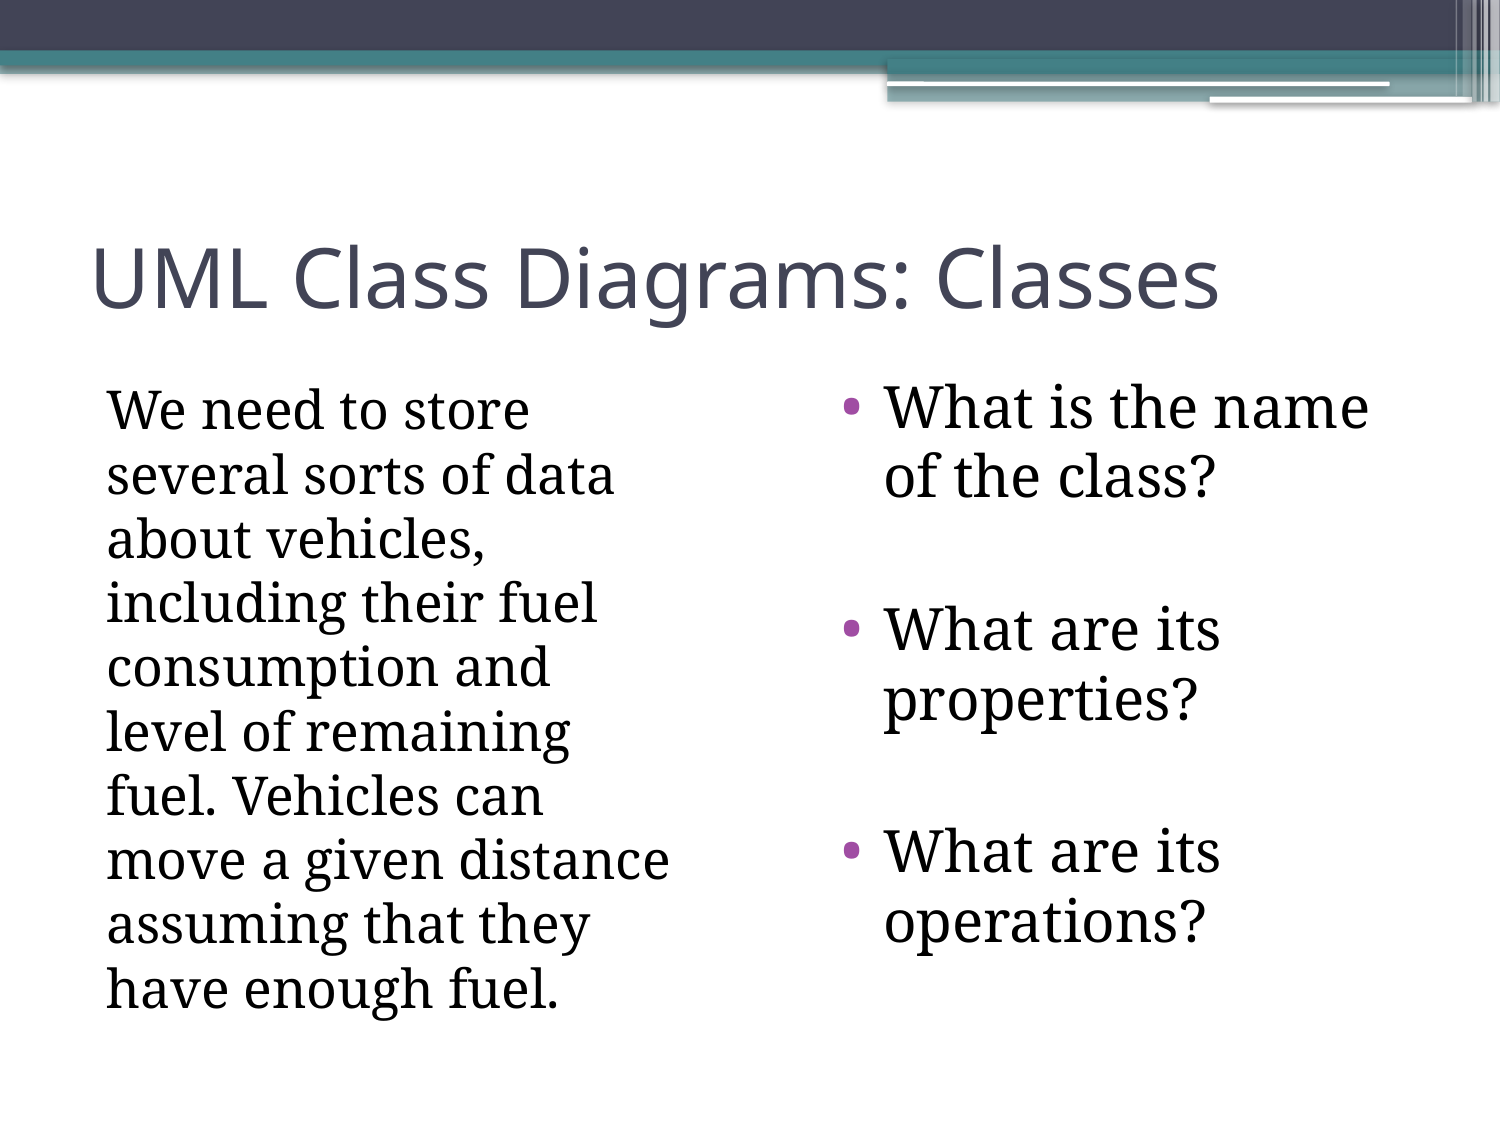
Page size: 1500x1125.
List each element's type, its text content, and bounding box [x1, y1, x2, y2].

title UML Class Diagrams: Classes [75, 187, 1425, 363]
text_box What is the name of the class? What are its properties? What are its operations? [808, 362, 1425, 1072]
list We need to store several sorts of data about vehicles, including their fuel consumption and level of remaining fuel. Vehicles can move a given distance assuming that they have enough fuel. [75, 368, 691, 1079]
